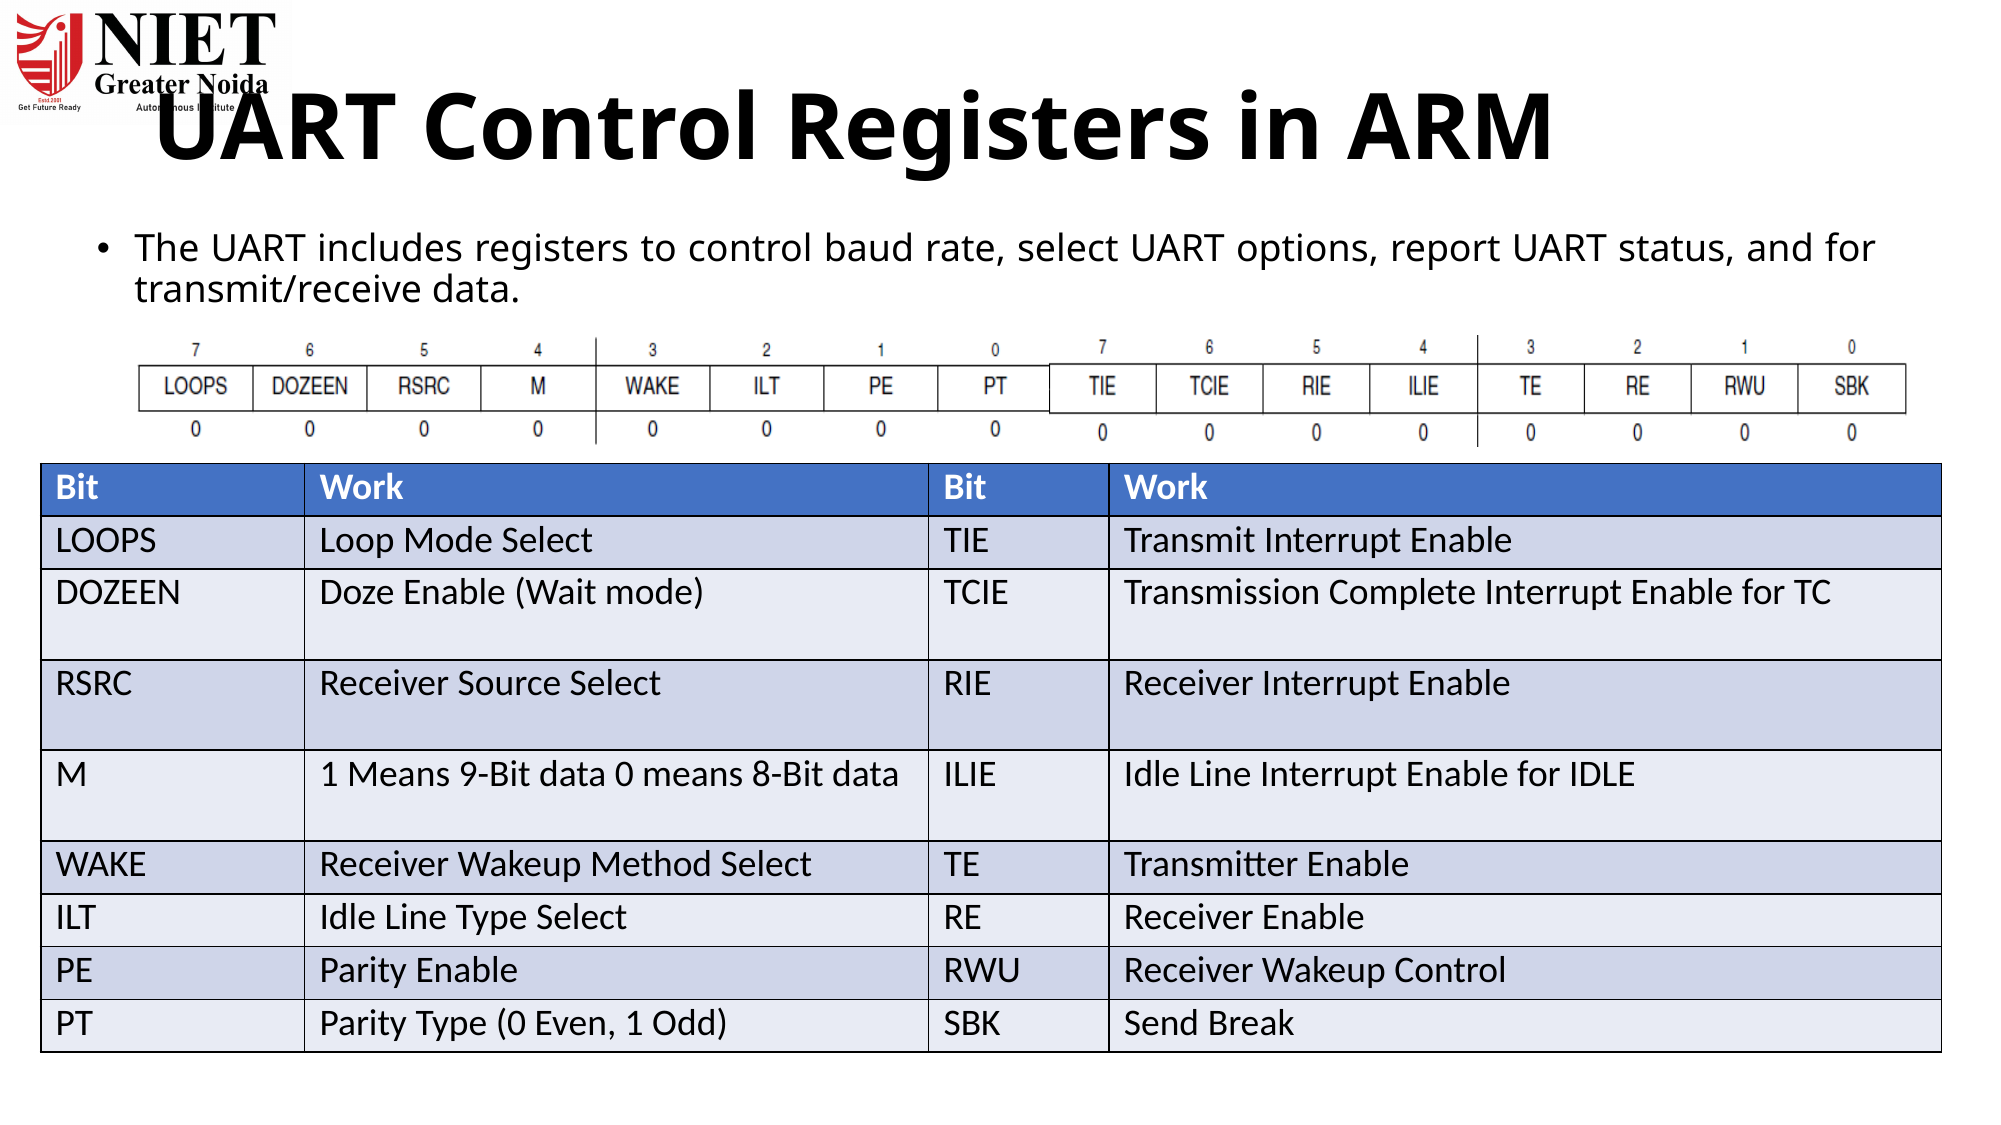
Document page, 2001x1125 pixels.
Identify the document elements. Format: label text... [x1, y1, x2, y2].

table_header Work [1110, 464, 1941, 515]
table_cell PE [42, 947, 304, 999]
table_cell Receiver Source Select [305, 661, 928, 749]
table_cell Receiver Interrupt Enable [1110, 661, 1941, 749]
table_cell DOZEEN [42, 570, 304, 659]
picture [0, 0, 292, 125]
title UART Control Registers in ARM [137, 59, 1863, 200]
table_cell RE [929, 895, 1108, 946]
table_cell M [42, 751, 304, 840]
table_cell 1 Means 9-Bit data 0 means 8-Bit data [305, 751, 928, 840]
table_cell Transmission Complete Interrupt Enable for TC [1110, 570, 1941, 659]
table_cell LOOPS [42, 517, 304, 568]
table_cell WAKE [42, 842, 304, 893]
table_cell ILIE [929, 751, 1108, 840]
table_cell Idle Line Type Select [305, 895, 928, 946]
picture [135, 333, 1911, 447]
table_cell PT [42, 1000, 304, 1051]
table_cell TIE [929, 517, 1108, 568]
table_cell RSRC [42, 661, 304, 749]
table_cell ILT [42, 895, 304, 946]
table_cell Doze Enable (Wait mode) [305, 570, 928, 659]
table_cell RIE [929, 661, 1108, 749]
table_cell Transmit Interrupt Enable [1110, 517, 1941, 568]
table_cell Parity Enable [305, 947, 928, 999]
table_cell Idle Line Interrupt Enable for IDLE [1110, 751, 1941, 840]
table_cell Receiver Enable [1110, 895, 1941, 946]
table_cell Transmitter Enable [1110, 842, 1941, 893]
table_cell Receiver Wakeup Method Select [305, 842, 928, 893]
table_cell RWU [929, 947, 1108, 999]
table_cell Send Break [1110, 1000, 1941, 1051]
table_header Bit [42, 464, 304, 515]
table_cell Parity Type (0 Even, 1 Odd) [305, 1000, 928, 1051]
table_cell SBK [929, 1000, 1108, 1051]
list The UART includes registers to control baud rate, select UART options, report UART status, and for transmit/receive data. [81, 221, 1893, 463]
table_cell Loop Mode Select [305, 517, 928, 568]
table_cell Receiver Wakeup Control [1110, 947, 1941, 999]
table_cell TE [929, 842, 1108, 893]
table_cell TCIE [929, 570, 1108, 659]
table_header Work [305, 464, 928, 515]
table_header Bit [929, 464, 1108, 515]
